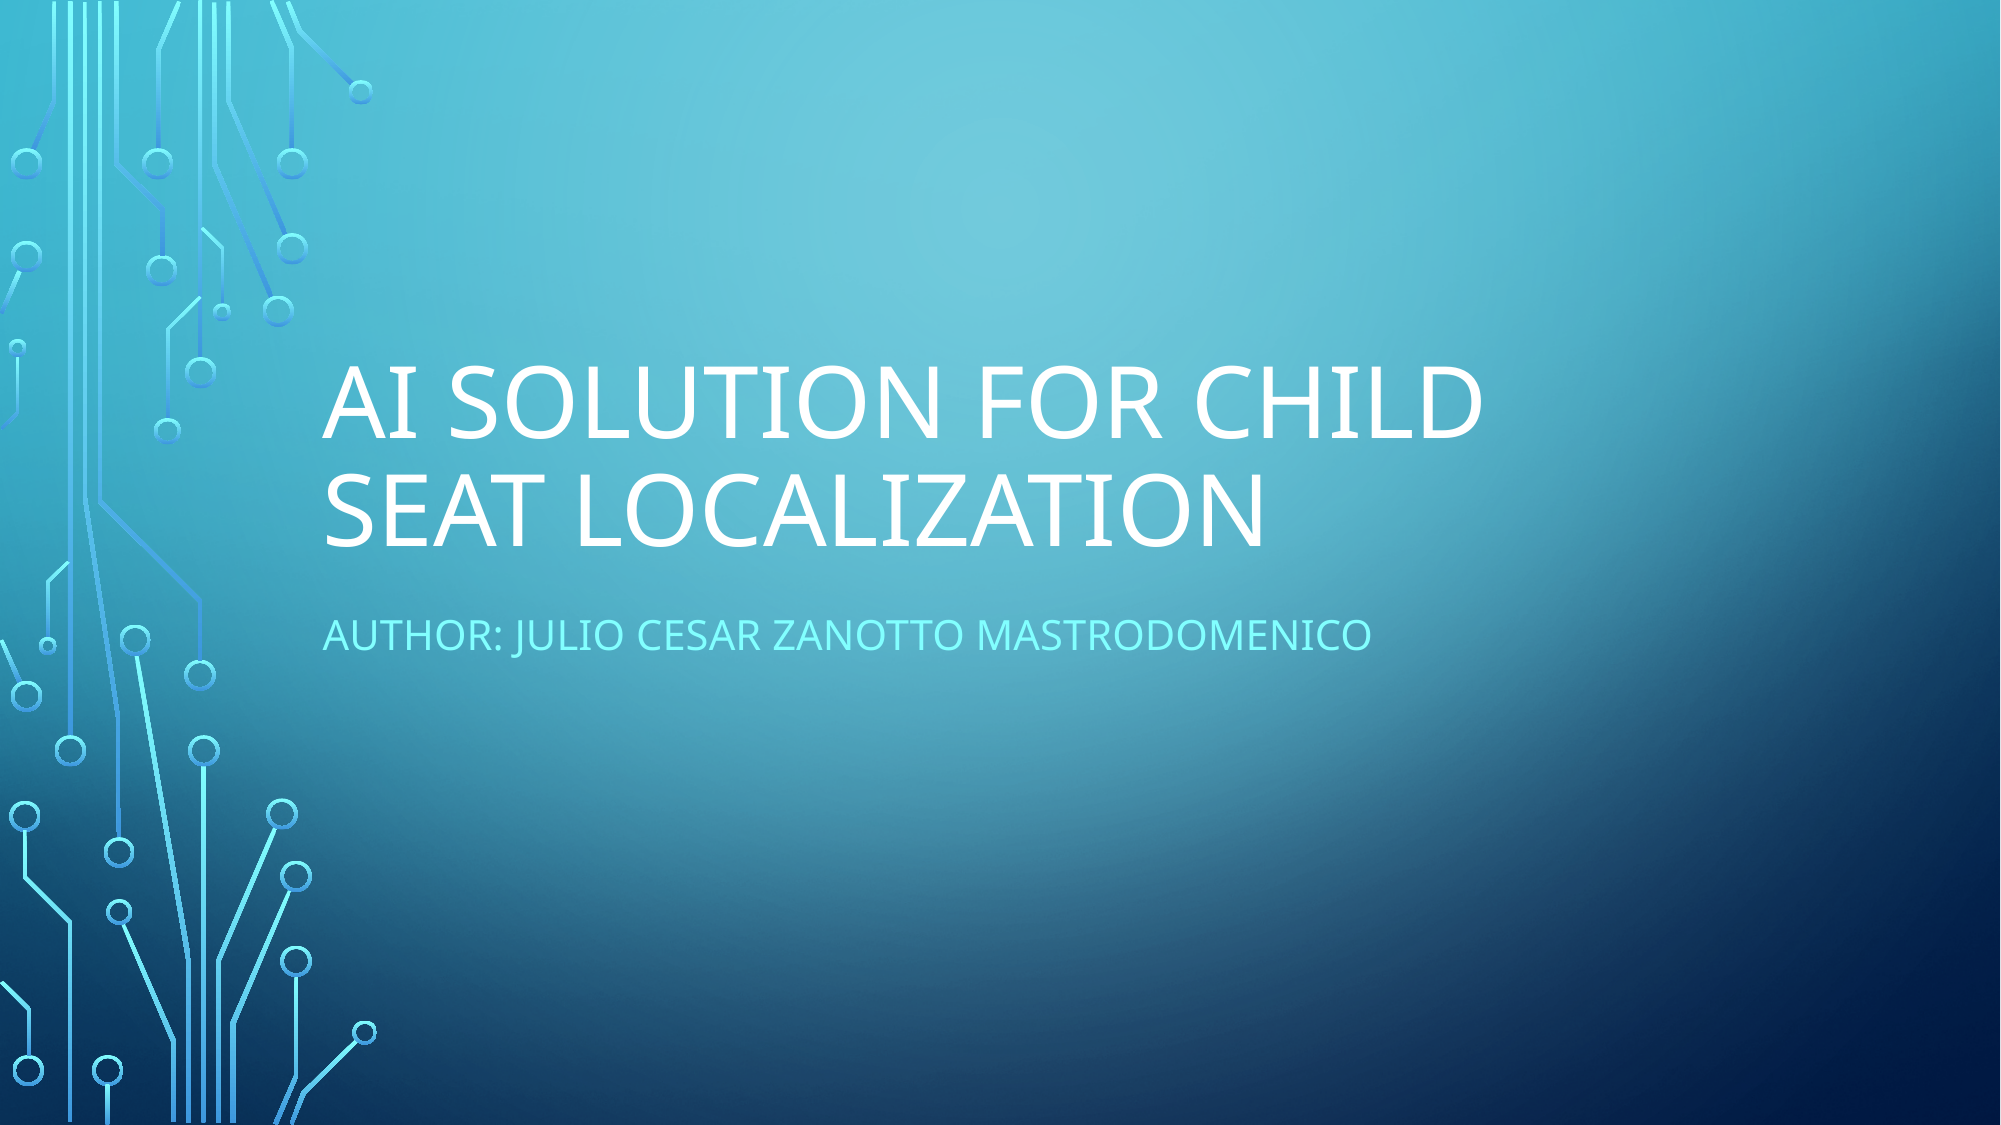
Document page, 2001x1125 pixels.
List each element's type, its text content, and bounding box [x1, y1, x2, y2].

title AI solution for child seat localization [307, 184, 1750, 576]
subtitle Author: Julio cesar zanotto mastrodomenico [307, 590, 1750, 863]
